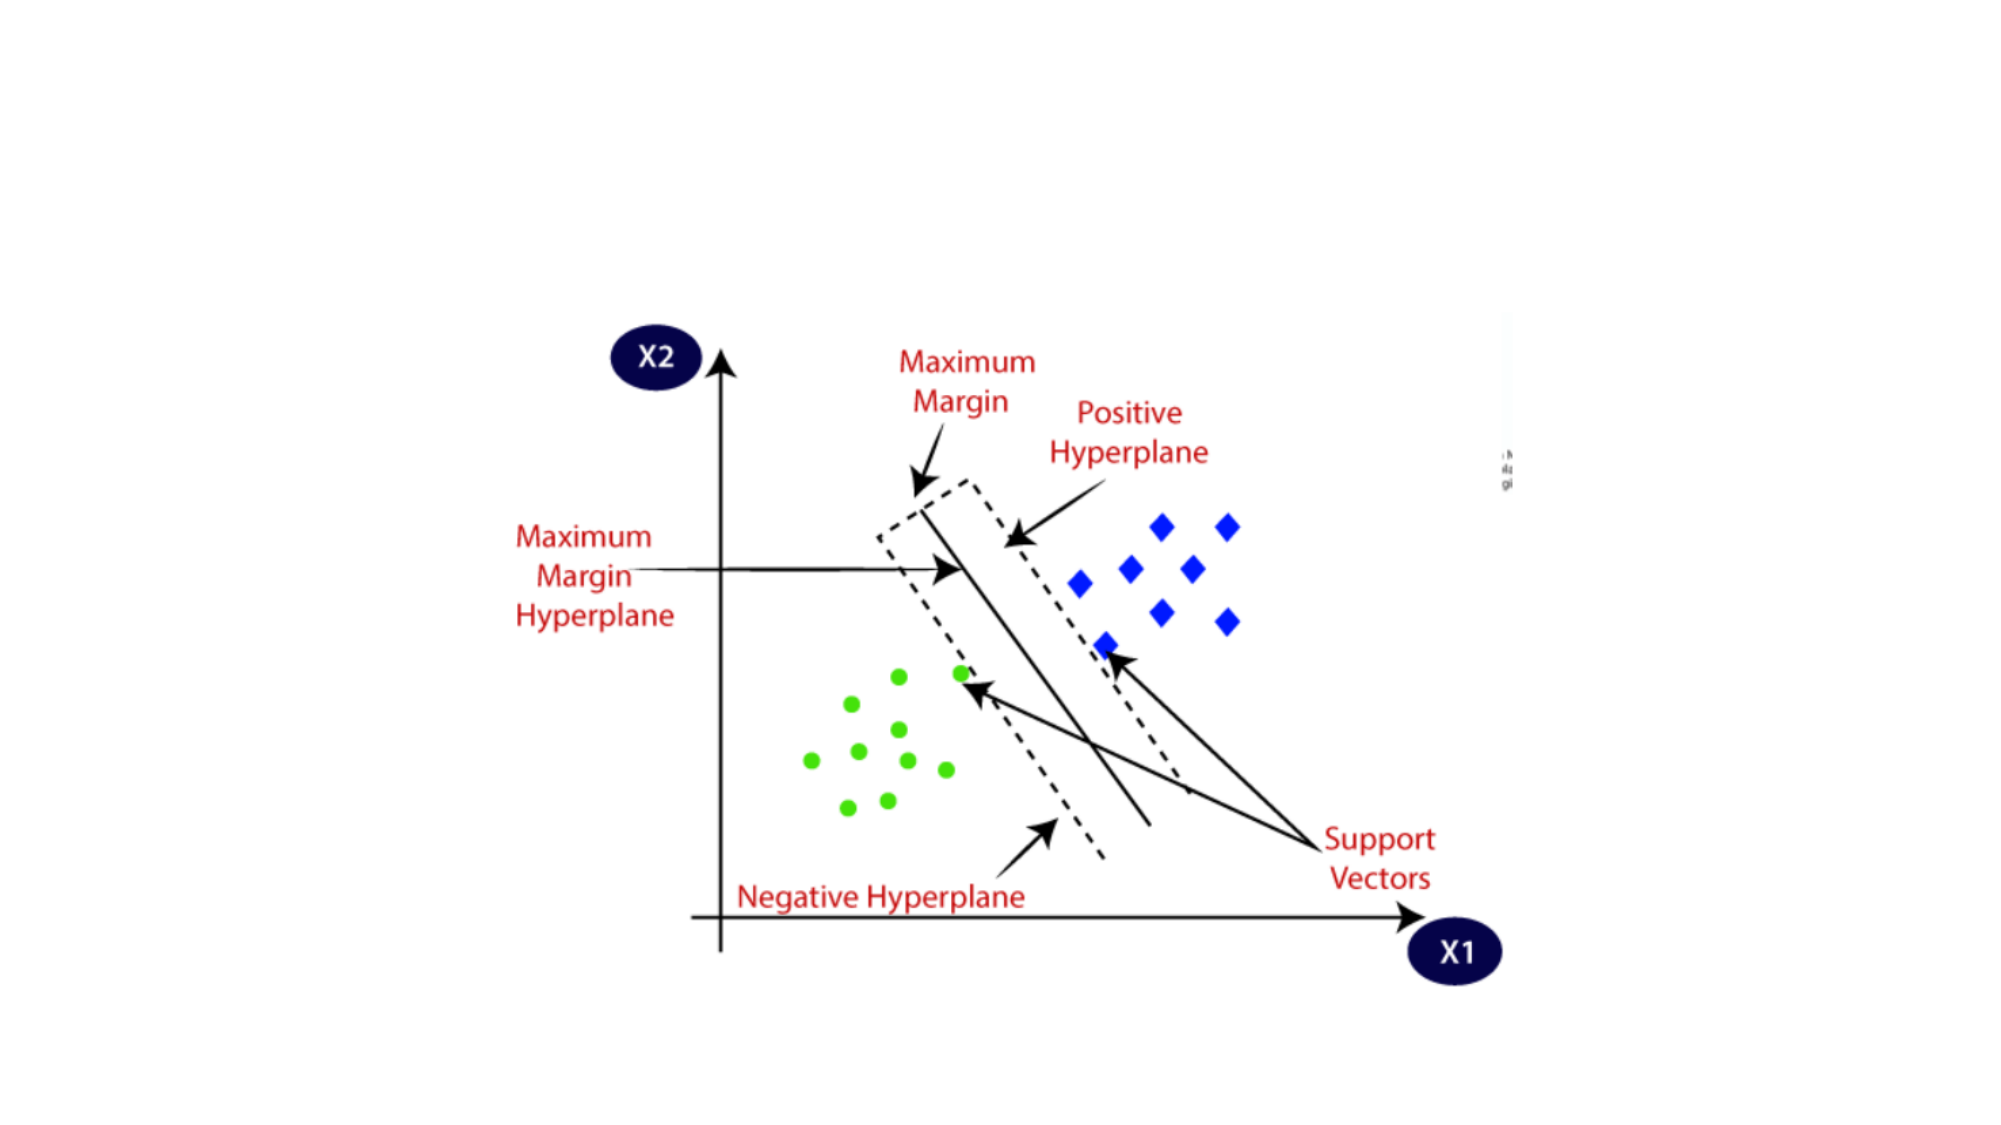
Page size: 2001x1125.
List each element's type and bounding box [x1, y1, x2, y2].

list [485, 299, 1514, 1014]
